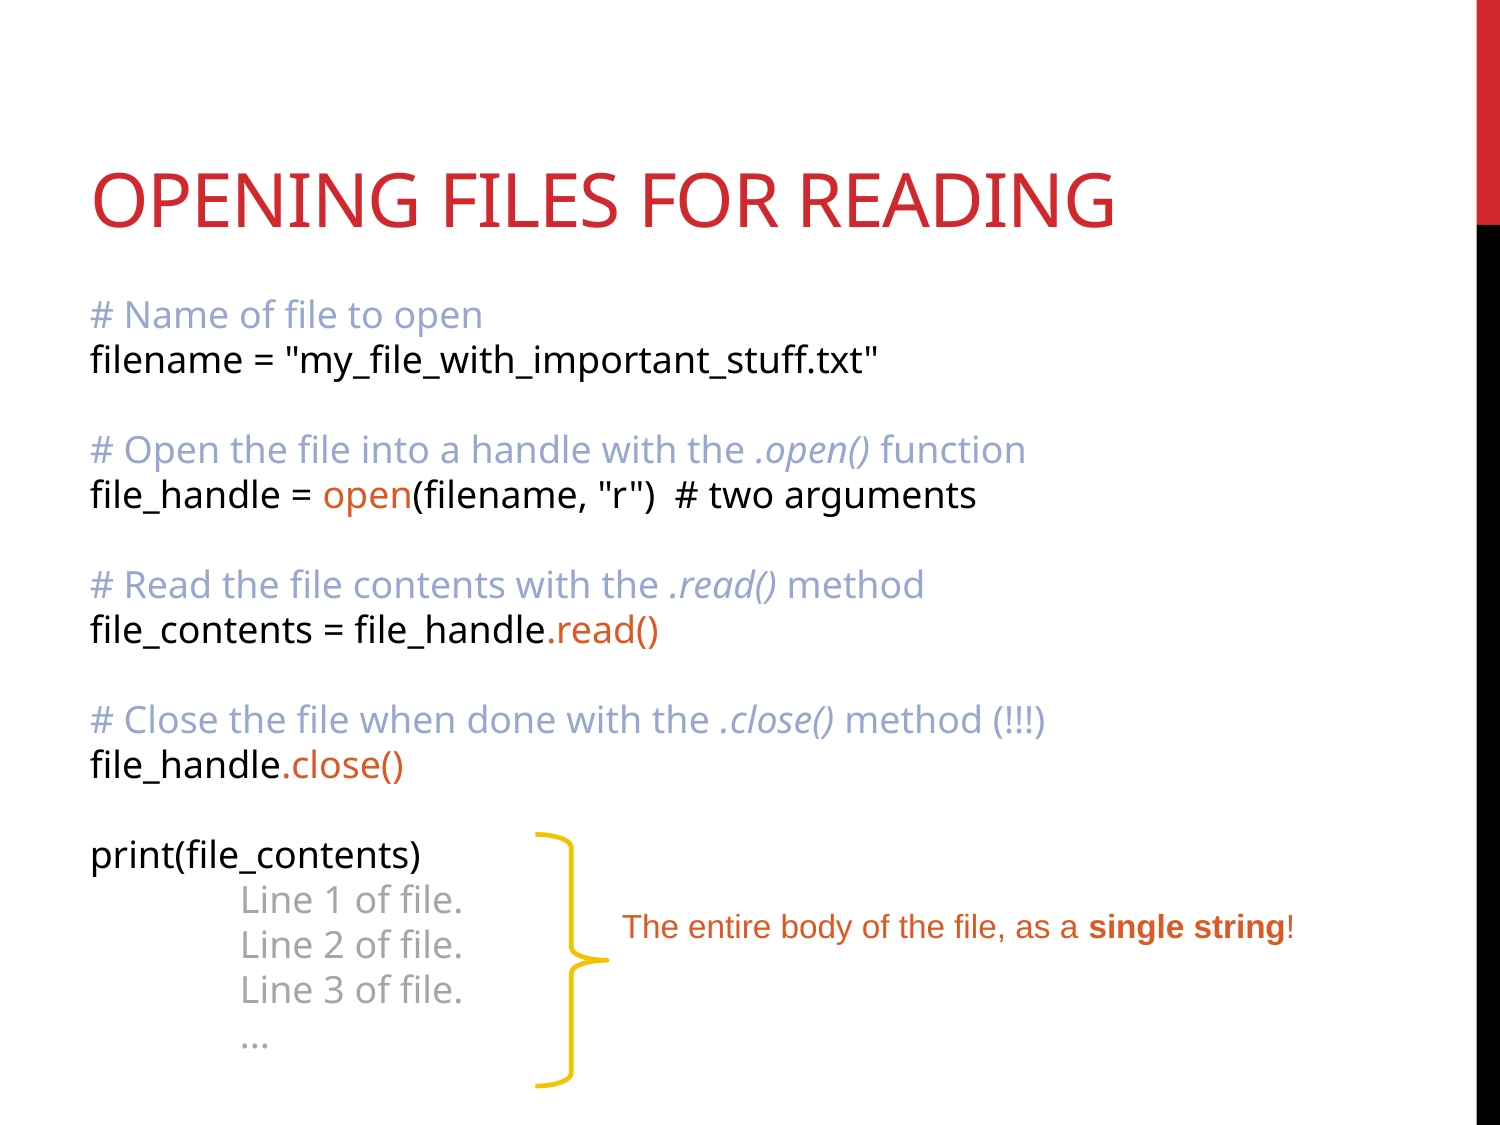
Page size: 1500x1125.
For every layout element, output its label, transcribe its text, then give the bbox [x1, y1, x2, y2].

title opening files for reading [75, 25, 1325, 250]
text_box # Name of file to open filename = "my_file_with_important_stuff.txt" # Open the file into a handle with the .open() function file_handle = open(filename, "r") # two arguments # Read the file contents with the .read() method file_contents = file_handle.read() # Close the file when done with the .close() method (!!!) file_handle.close() print(file_contents) Line 1 of file. Line 2 of file. Line 3 of file. ... [74, 283, 1443, 1109]
text_box [535, 832, 610, 1089]
text_box The entire body of the file, as a single string! [607, 897, 1325, 952]
